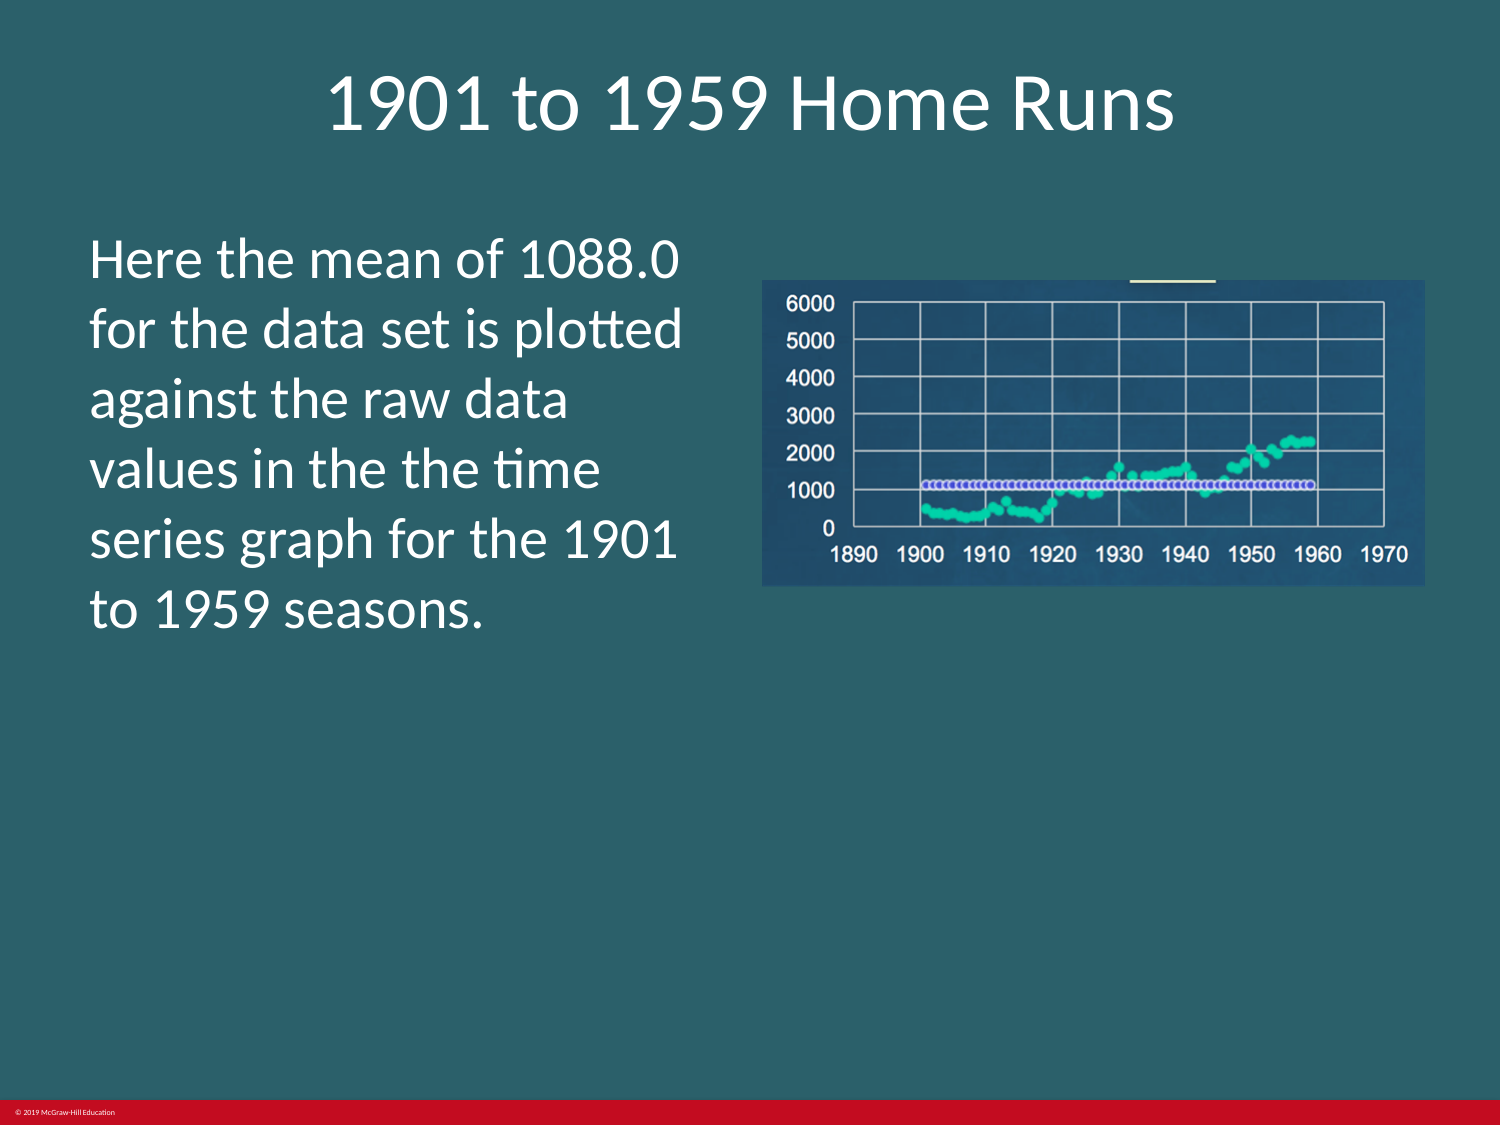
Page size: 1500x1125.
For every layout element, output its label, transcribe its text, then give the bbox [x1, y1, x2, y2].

title 1901 to 1959 Home Runs [0, 0, 1500, 195]
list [762, 274, 1425, 593]
list Here the mean of 1088.0 for the data set is plotted against the raw data values in the the time series graph for the 1901 to 1959 seasons. [75, 212, 700, 918]
